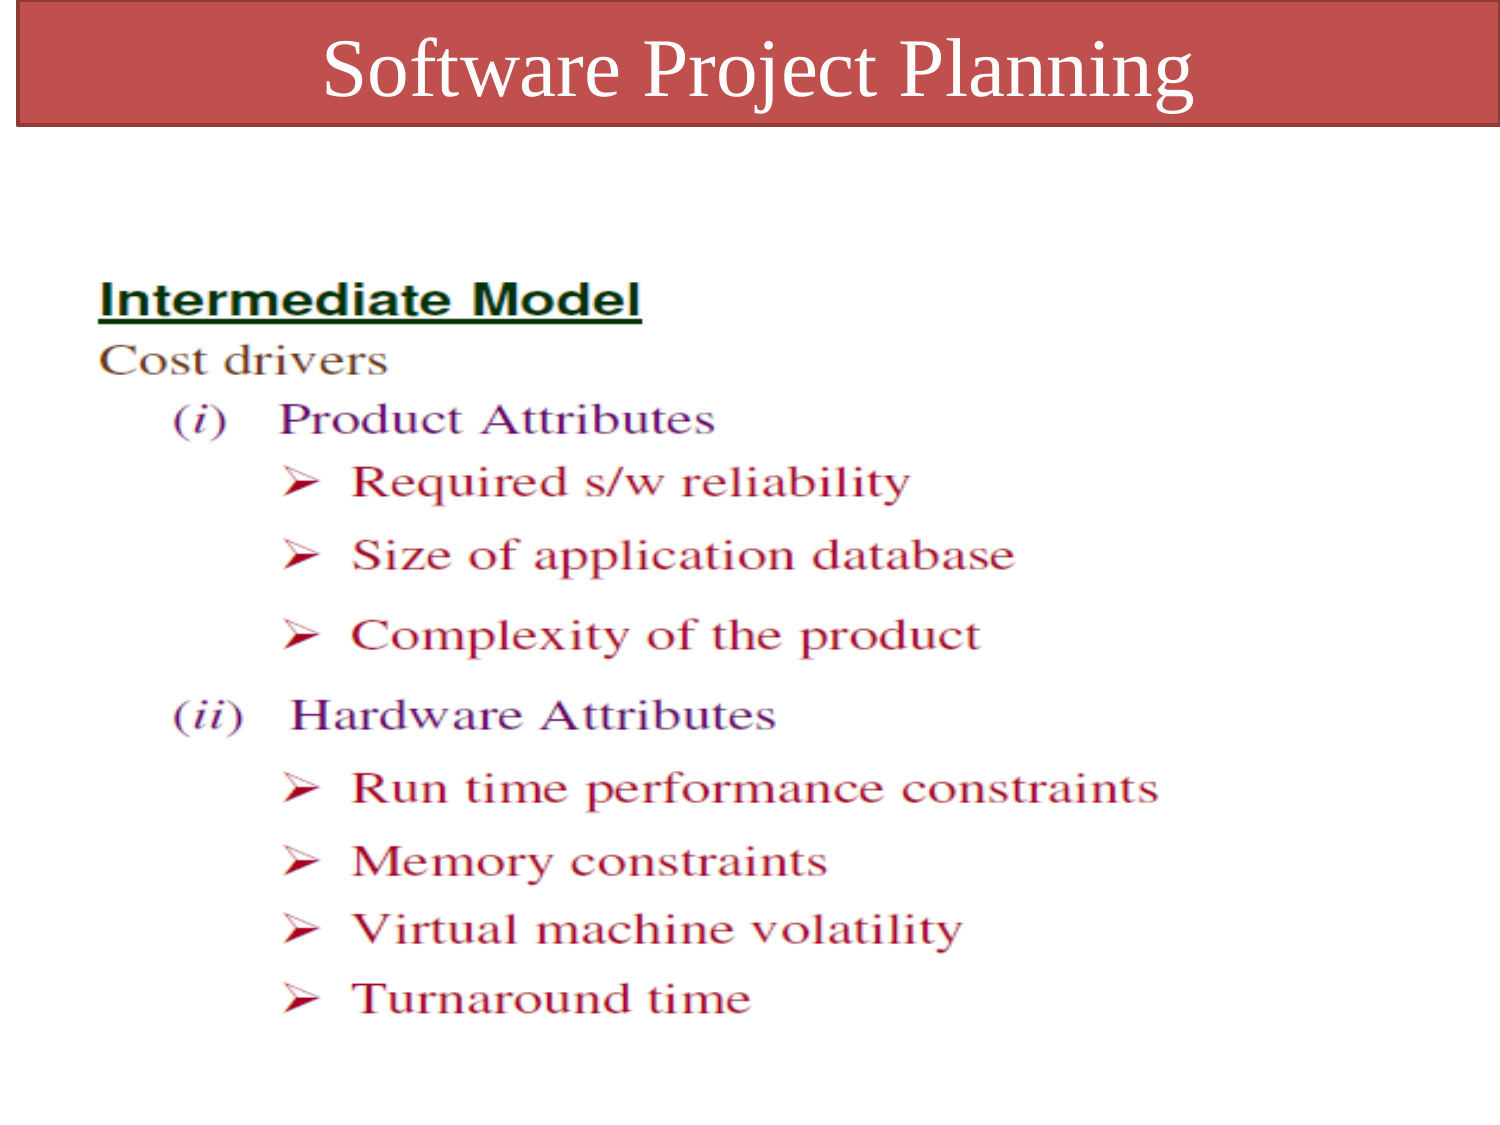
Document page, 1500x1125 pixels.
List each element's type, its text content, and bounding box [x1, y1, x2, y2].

title Software Project Planning [16, 0, 1500, 127]
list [74, 274, 1326, 1038]
